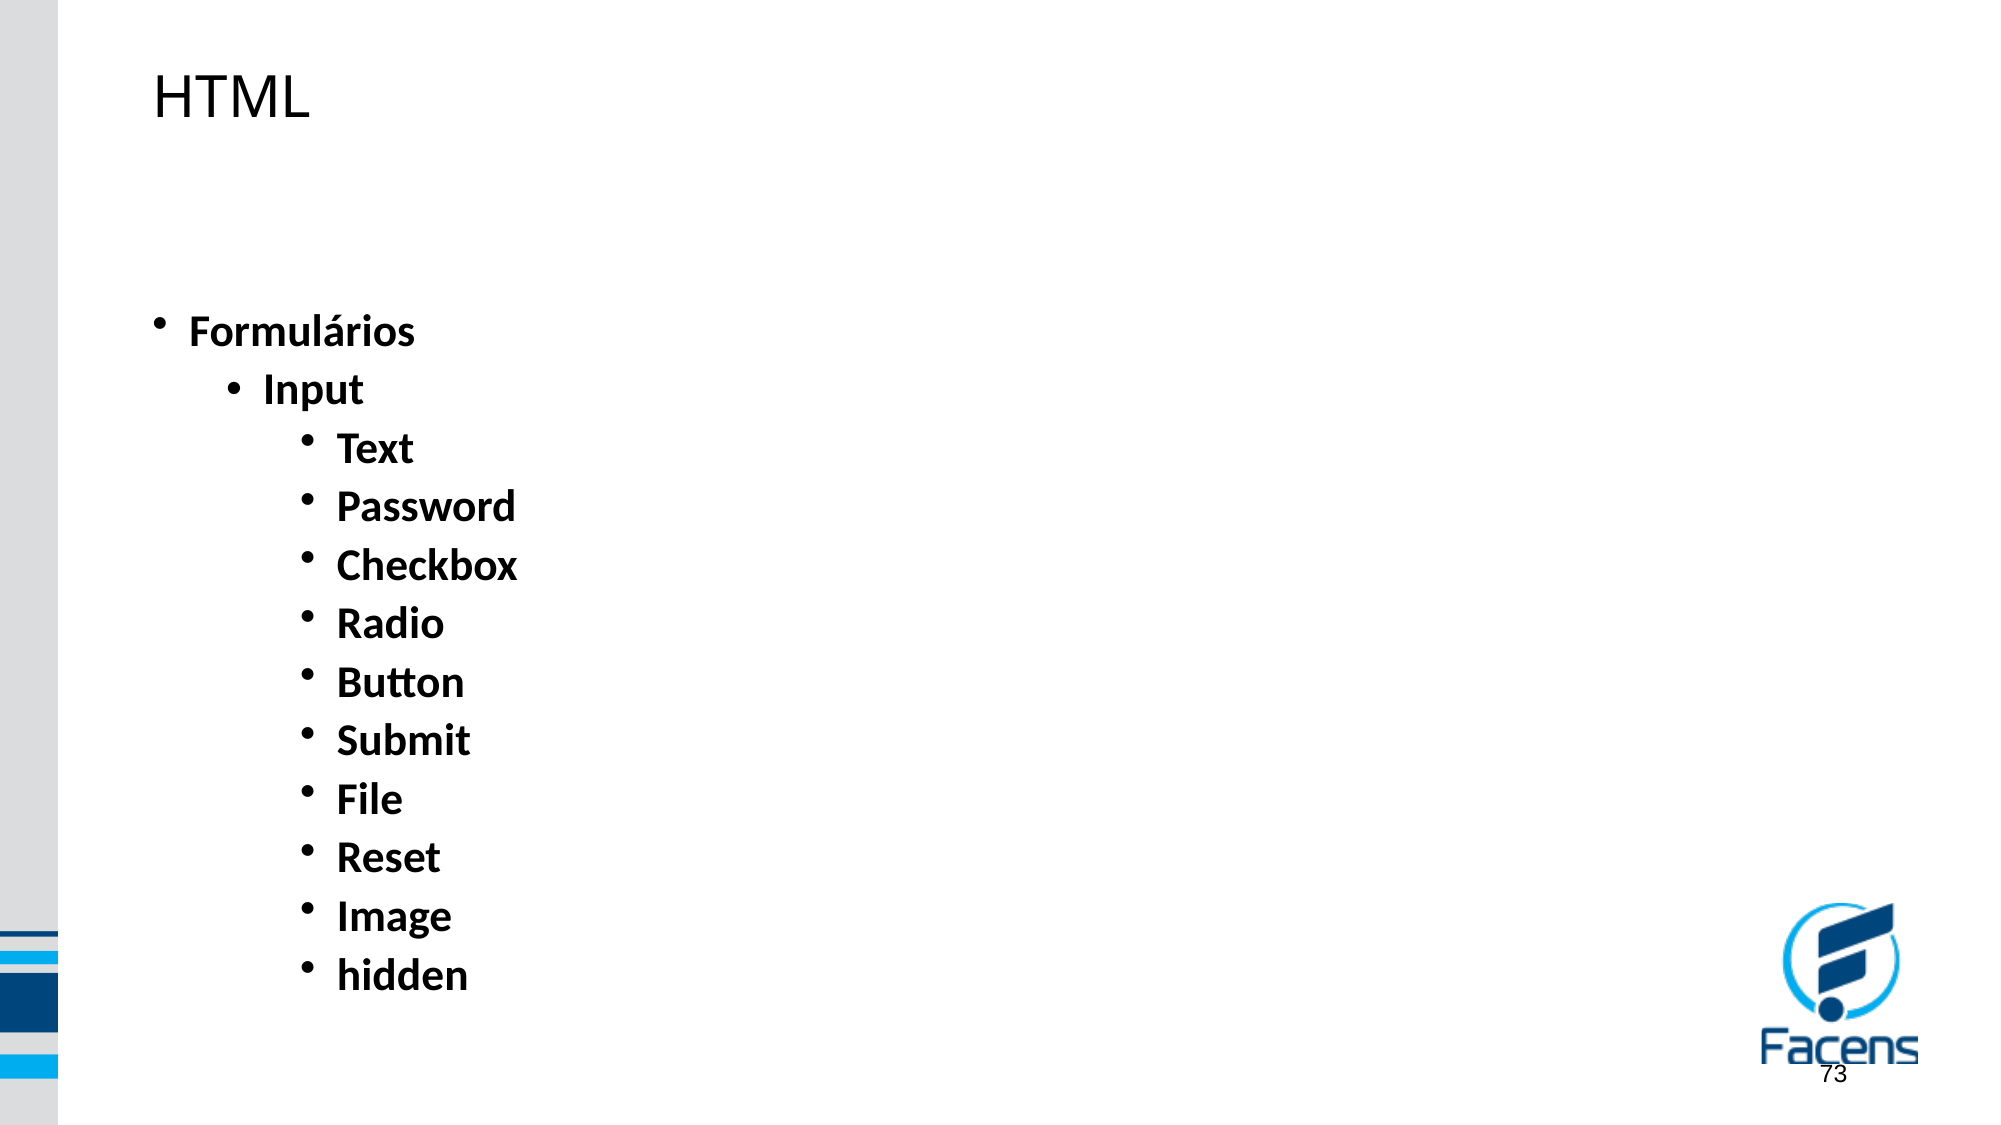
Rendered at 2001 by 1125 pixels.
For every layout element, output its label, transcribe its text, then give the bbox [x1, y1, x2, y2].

picture [0, 0, 58, 950]
picture [0, 1079, 58, 1125]
picture [1761, 903, 1918, 1064]
picture [0, 965, 58, 1054]
list Formulários Input Text Password Checkbox Radio Button Submit File Reset Image hidden [137, 299, 1863, 1014]
title HTML [137, 59, 1863, 278]
slide_number 73 [1412, 1042, 1863, 1103]
